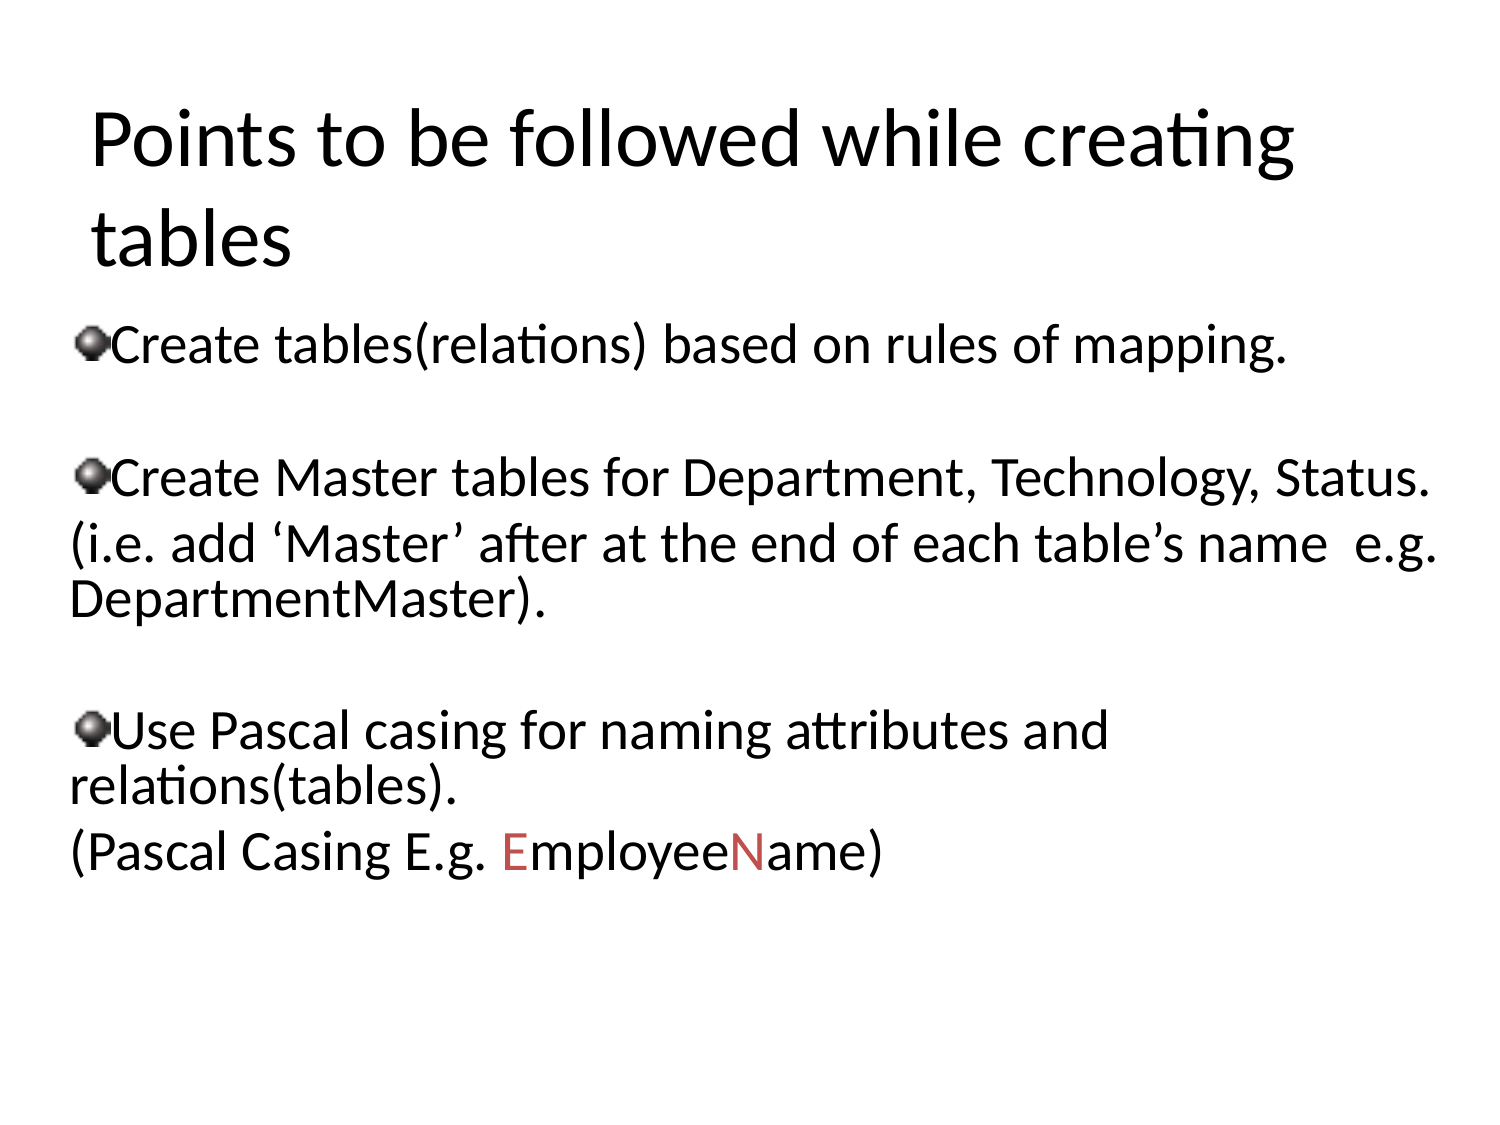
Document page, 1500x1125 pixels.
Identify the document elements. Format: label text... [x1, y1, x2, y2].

title Points to be followed while creating tables [75, 50, 1400, 292]
subtitle Create tables(relations) based on rules of mapping. Create Master tables for Department, Technology, Status. (i.e. add ‘Master’ after at the end of each table’s name e.g. DepartmentMaster). Use Pascal casing for naming attributes and relations(tables). (Pascal Casing E.g. EmployeeName) [62, 312, 1463, 900]
picture [69, 320, 111, 361]
picture [69, 705, 111, 747]
picture [69, 452, 111, 494]
